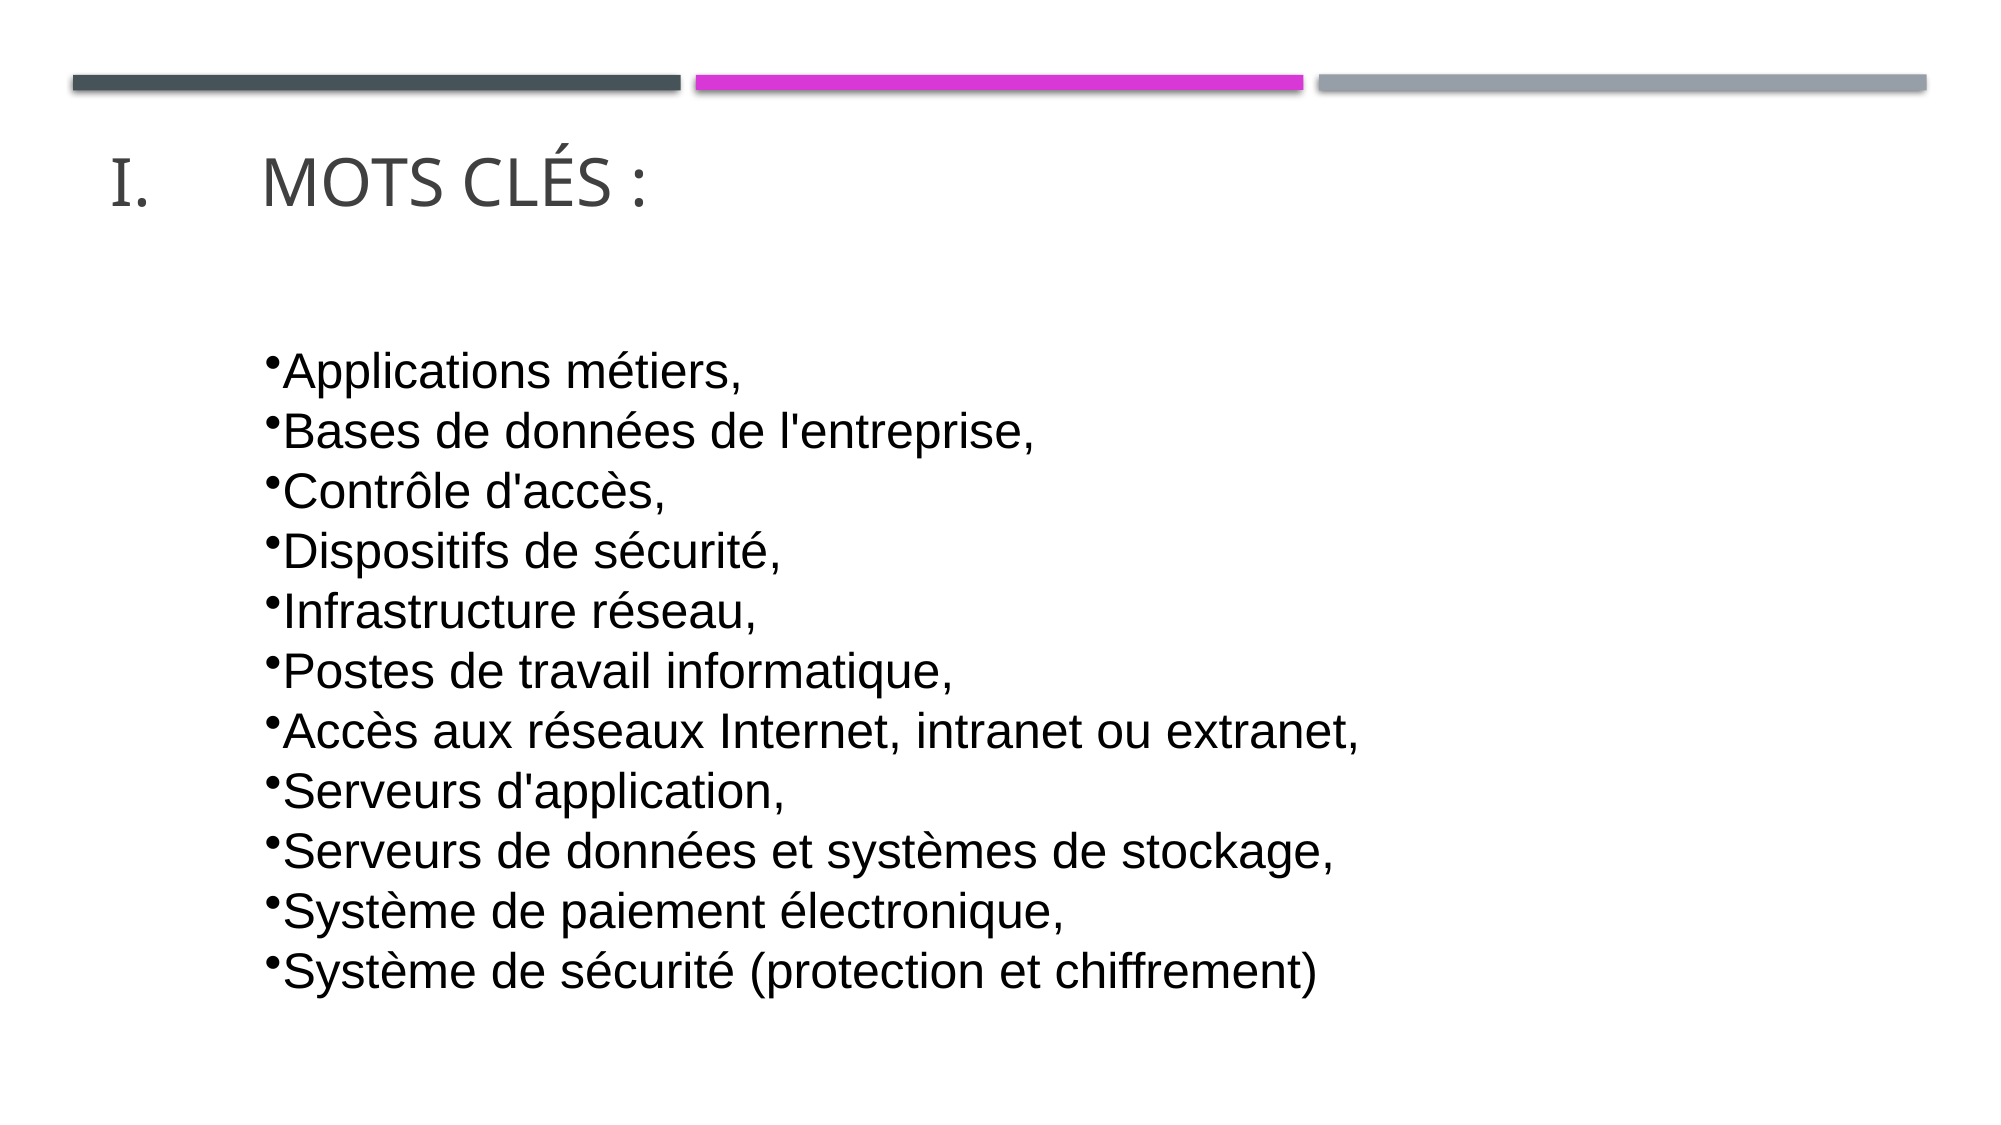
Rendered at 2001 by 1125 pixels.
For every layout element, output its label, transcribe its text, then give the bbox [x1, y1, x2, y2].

title I. Mots clés : [95, 115, 1905, 229]
list Applications métiers, Bases de données de l'entreprise, Contrôle d'accès, Dispositifs de sécurité, Infrastructure réseau, Postes de travail informatique, Accès aux réseaux Internet, intranet ou extranet, Serveurs d'application, Serveurs de données et systèmes de stockage, Système de paiement électronique, Système de sécurité (protection et chiffrement) [249, 271, 1401, 1007]
